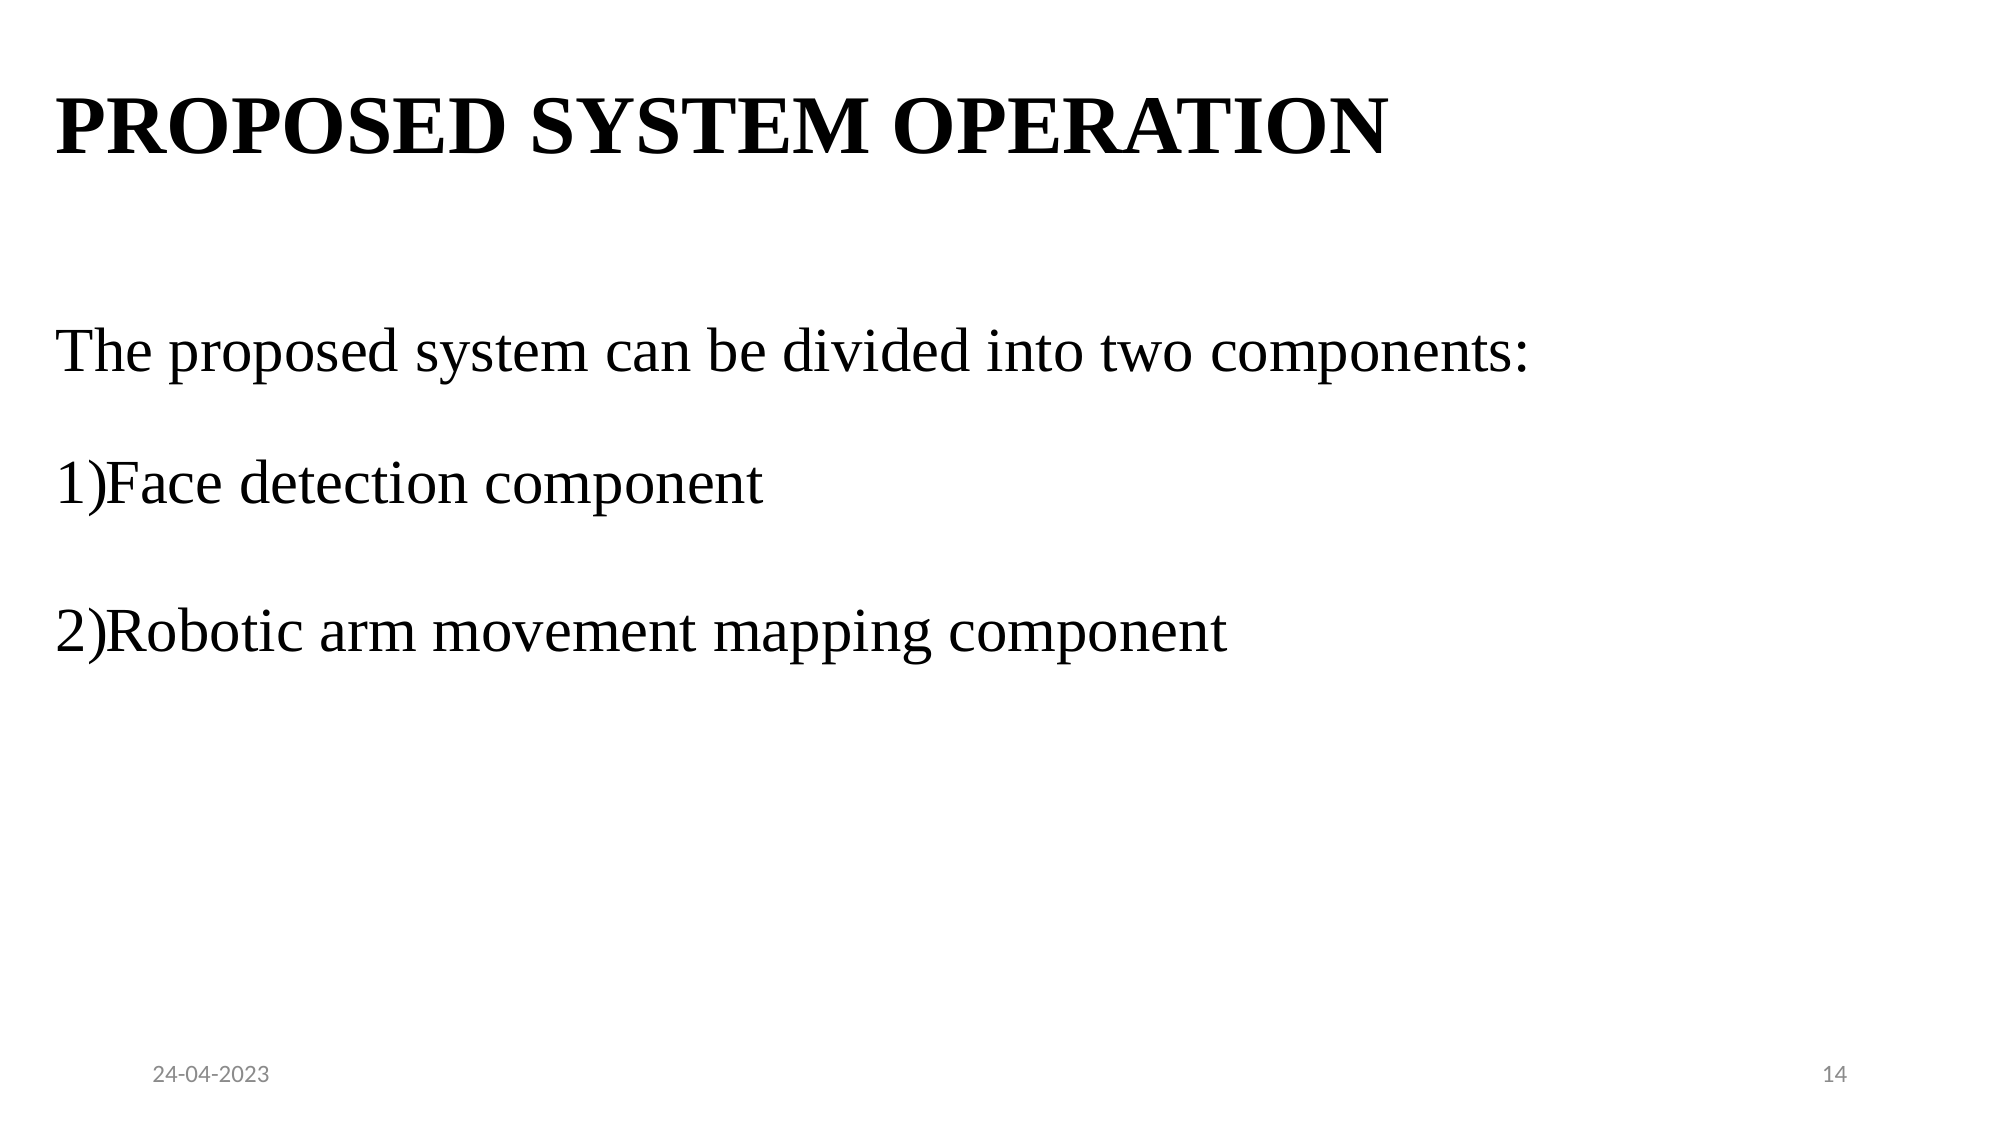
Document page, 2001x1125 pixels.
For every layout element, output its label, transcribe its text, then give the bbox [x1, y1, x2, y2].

title PROPOSED SYSTEM OPERATION [40, 33, 1572, 221]
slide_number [137, 1042, 588, 1103]
list The proposed system can be divided into two components: Face detection component Robotic arm movement mapping component [40, 263, 1572, 945]
slide_number 14 [1412, 1042, 1863, 1103]
